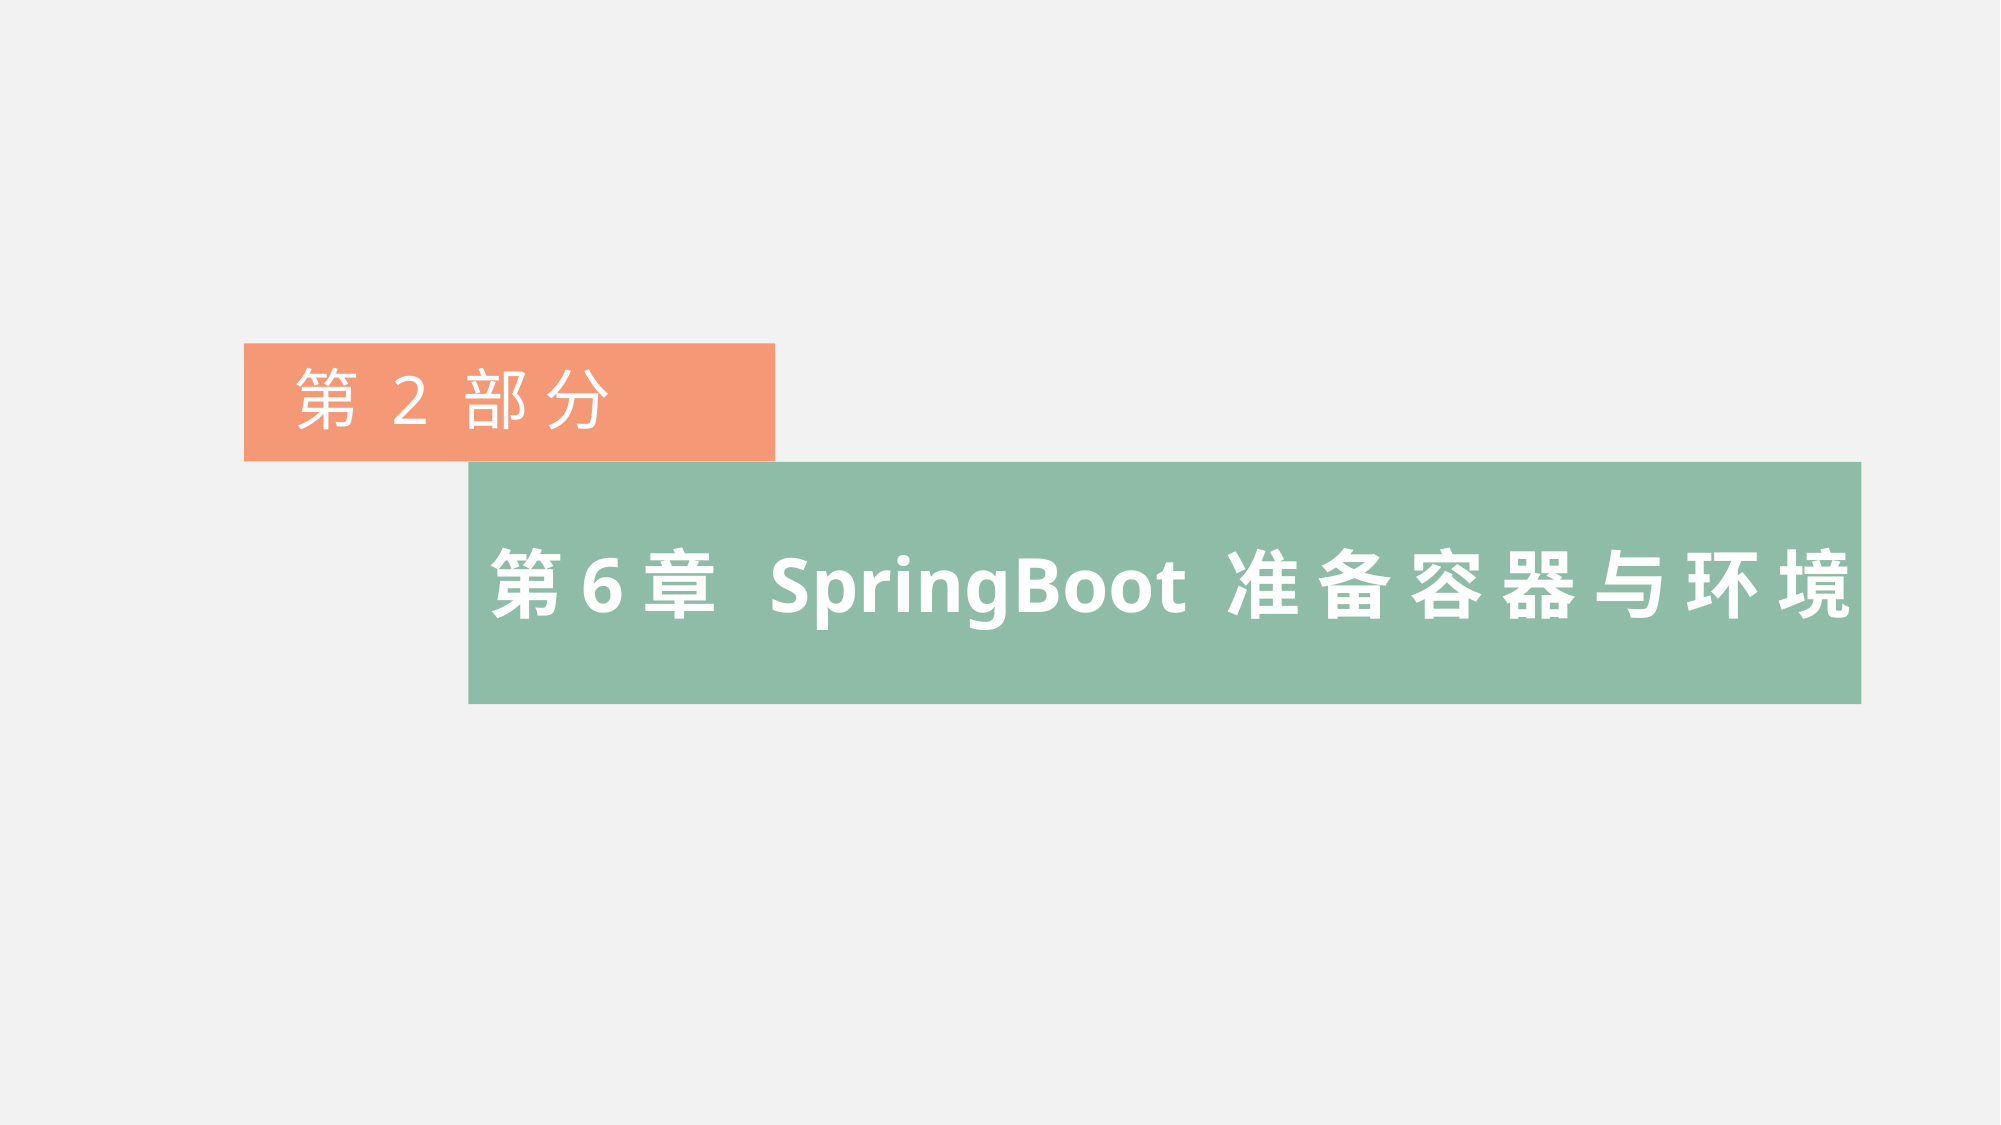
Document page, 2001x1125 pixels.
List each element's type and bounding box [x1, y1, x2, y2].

text_box [243, 343, 776, 462]
text_box [468, 461, 1948, 705]
